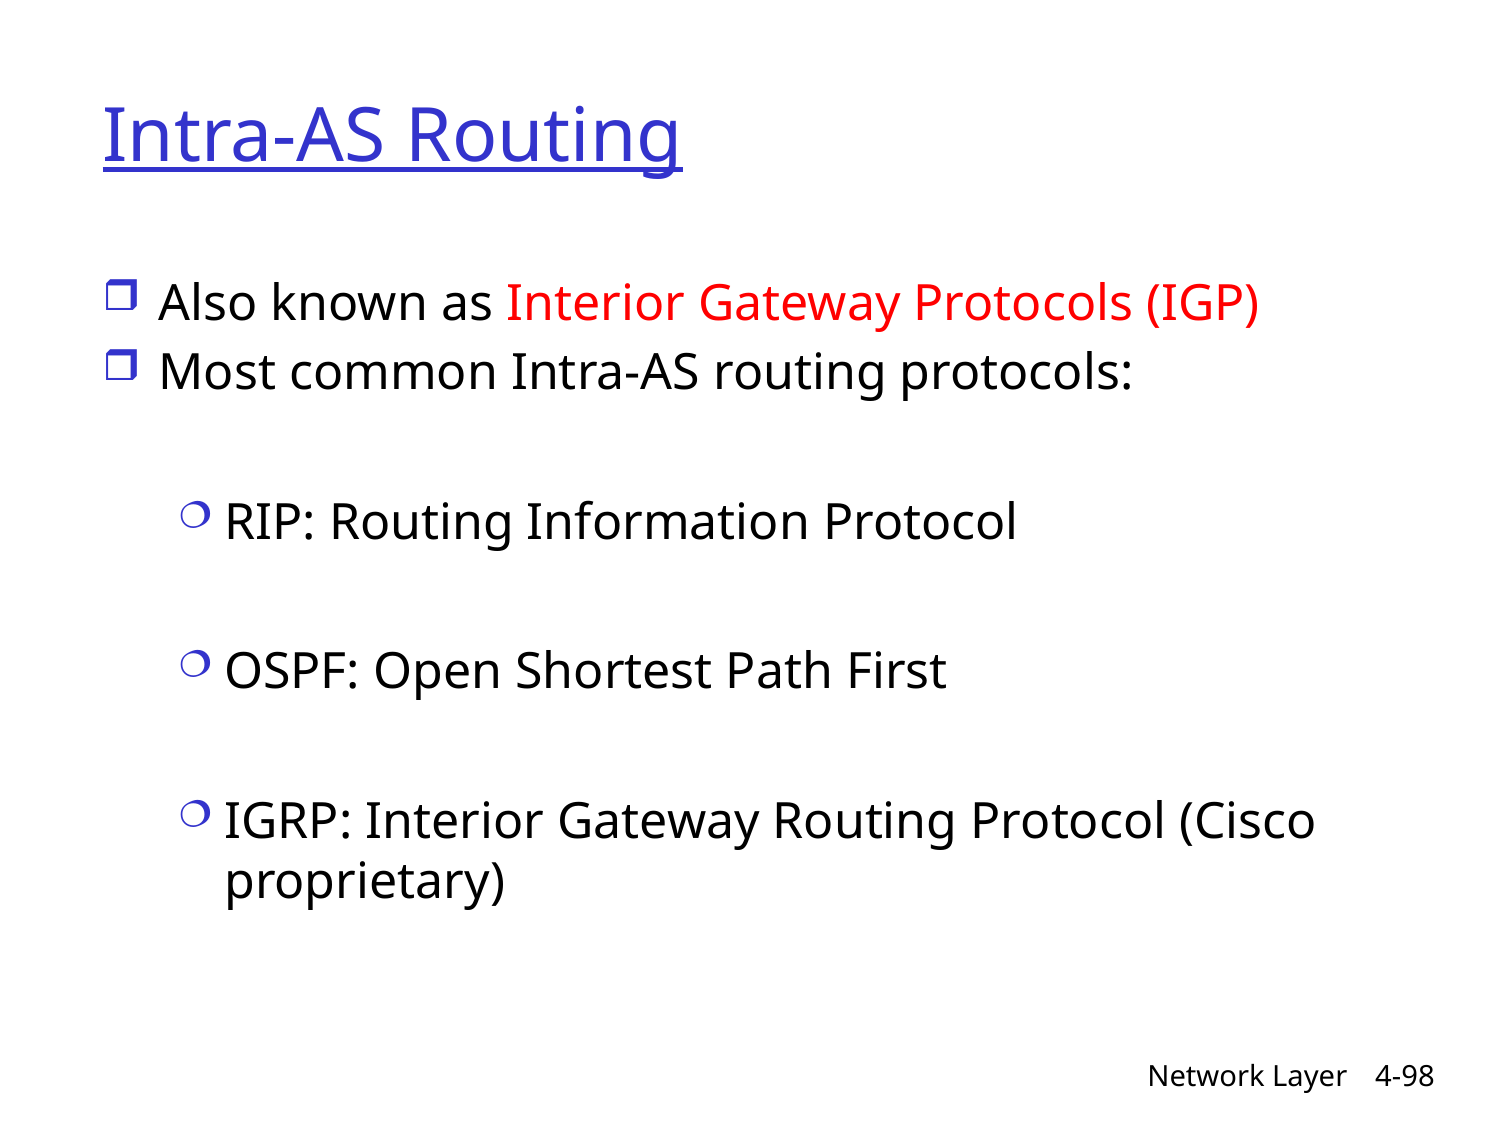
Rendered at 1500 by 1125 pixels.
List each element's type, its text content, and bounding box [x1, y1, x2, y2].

slide_number 4-98 [1338, 1049, 1451, 1125]
footer Network Layer [887, 1049, 1338, 1125]
title Intra-AS Routing [87, 37, 1363, 226]
list Also known as Interior Gateway Protocols (IGP) Most common Intra-AS routing protocols: RIP: Routing Information Protocol OSPF: Open Shortest Path First IGRP: Interior Gateway Routing Protocol (Cisco proprietary) [87, 262, 1363, 1026]
